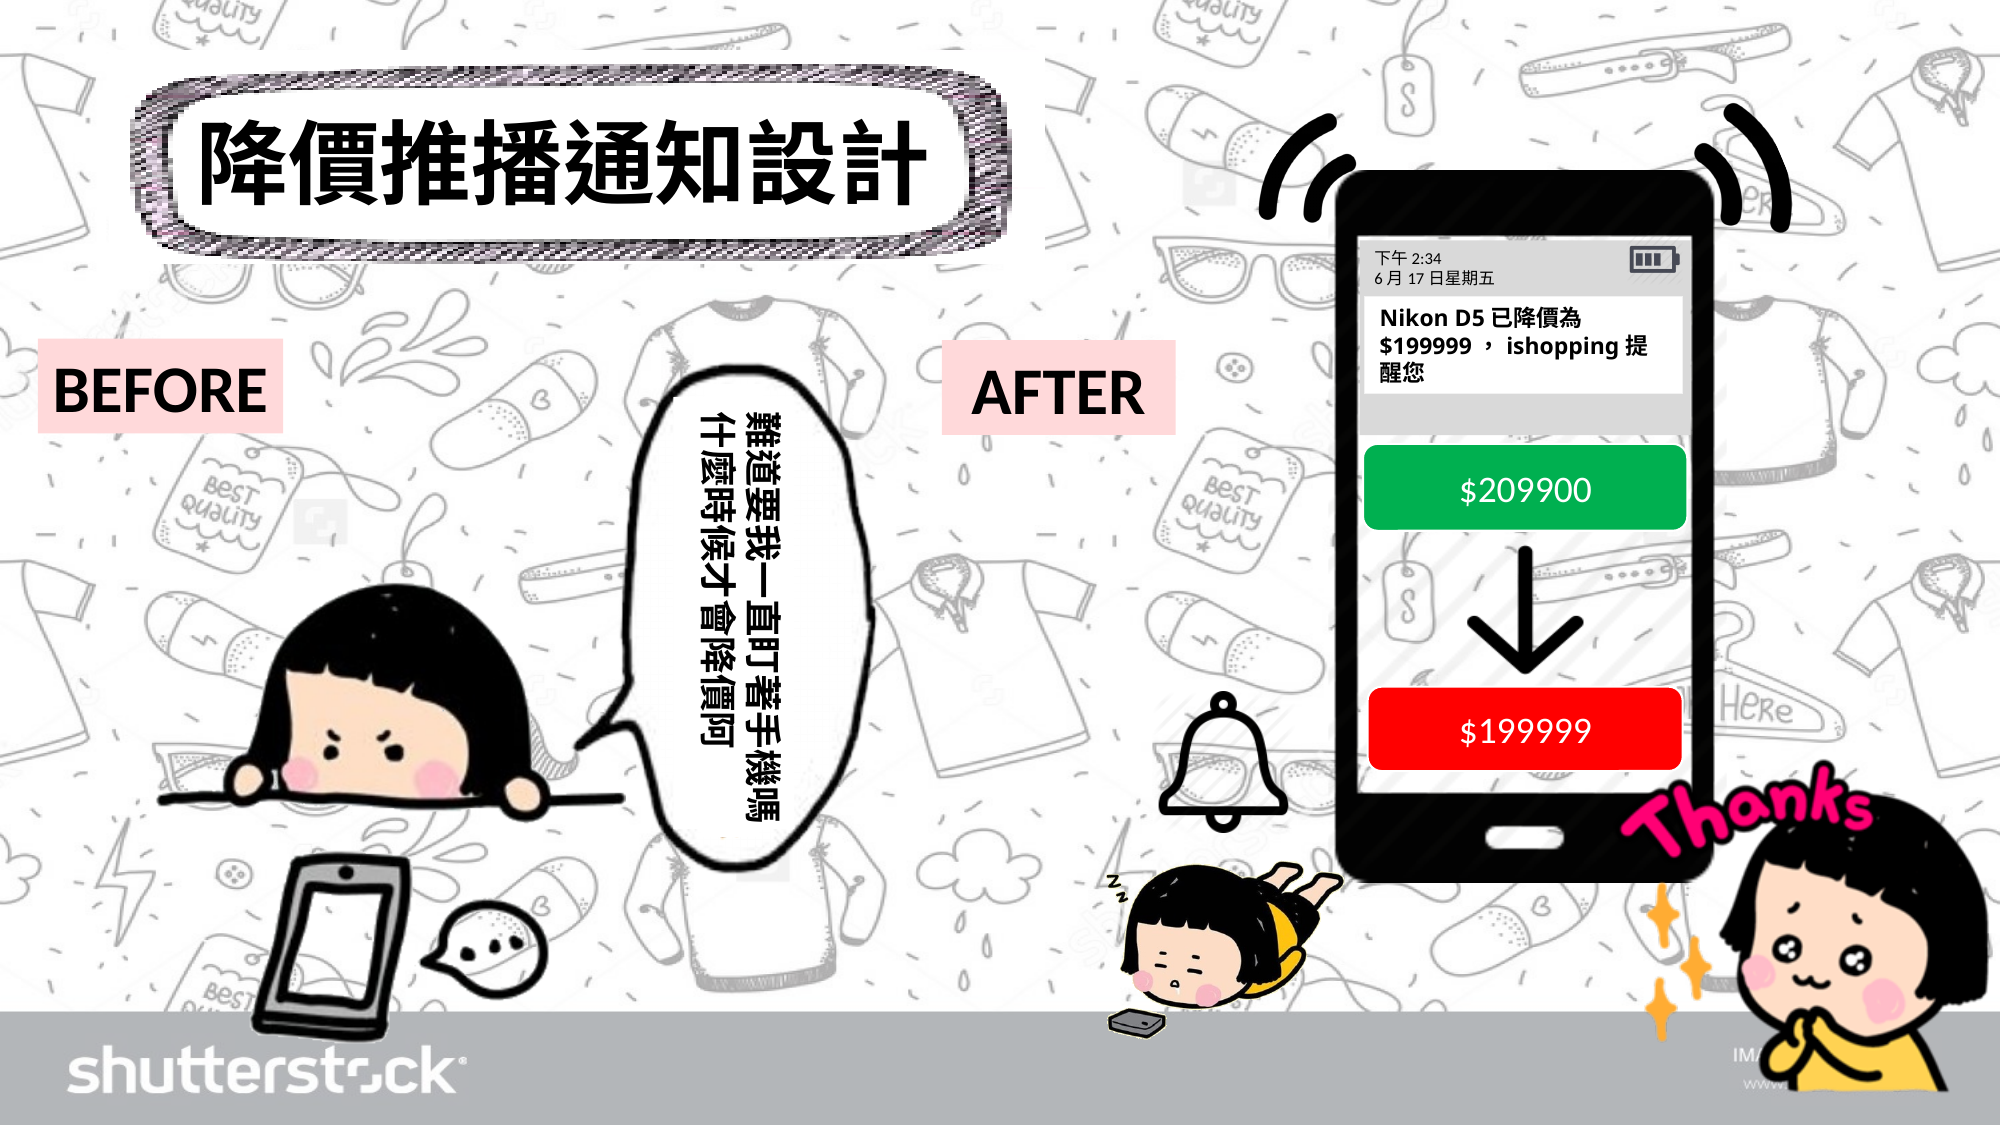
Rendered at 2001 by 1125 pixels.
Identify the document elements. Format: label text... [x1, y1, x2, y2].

picture [1152, 691, 1295, 833]
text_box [109, 50, 1045, 264]
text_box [1359, 240, 1691, 438]
picture [125, 544, 626, 1046]
text_box AFTER [941, 340, 1176, 435]
text_box BEFORE [37, 338, 284, 434]
title 降價推播通知設計 [181, 59, 1907, 277]
picture [1097, 87, 2000, 1101]
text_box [553, 297, 897, 938]
